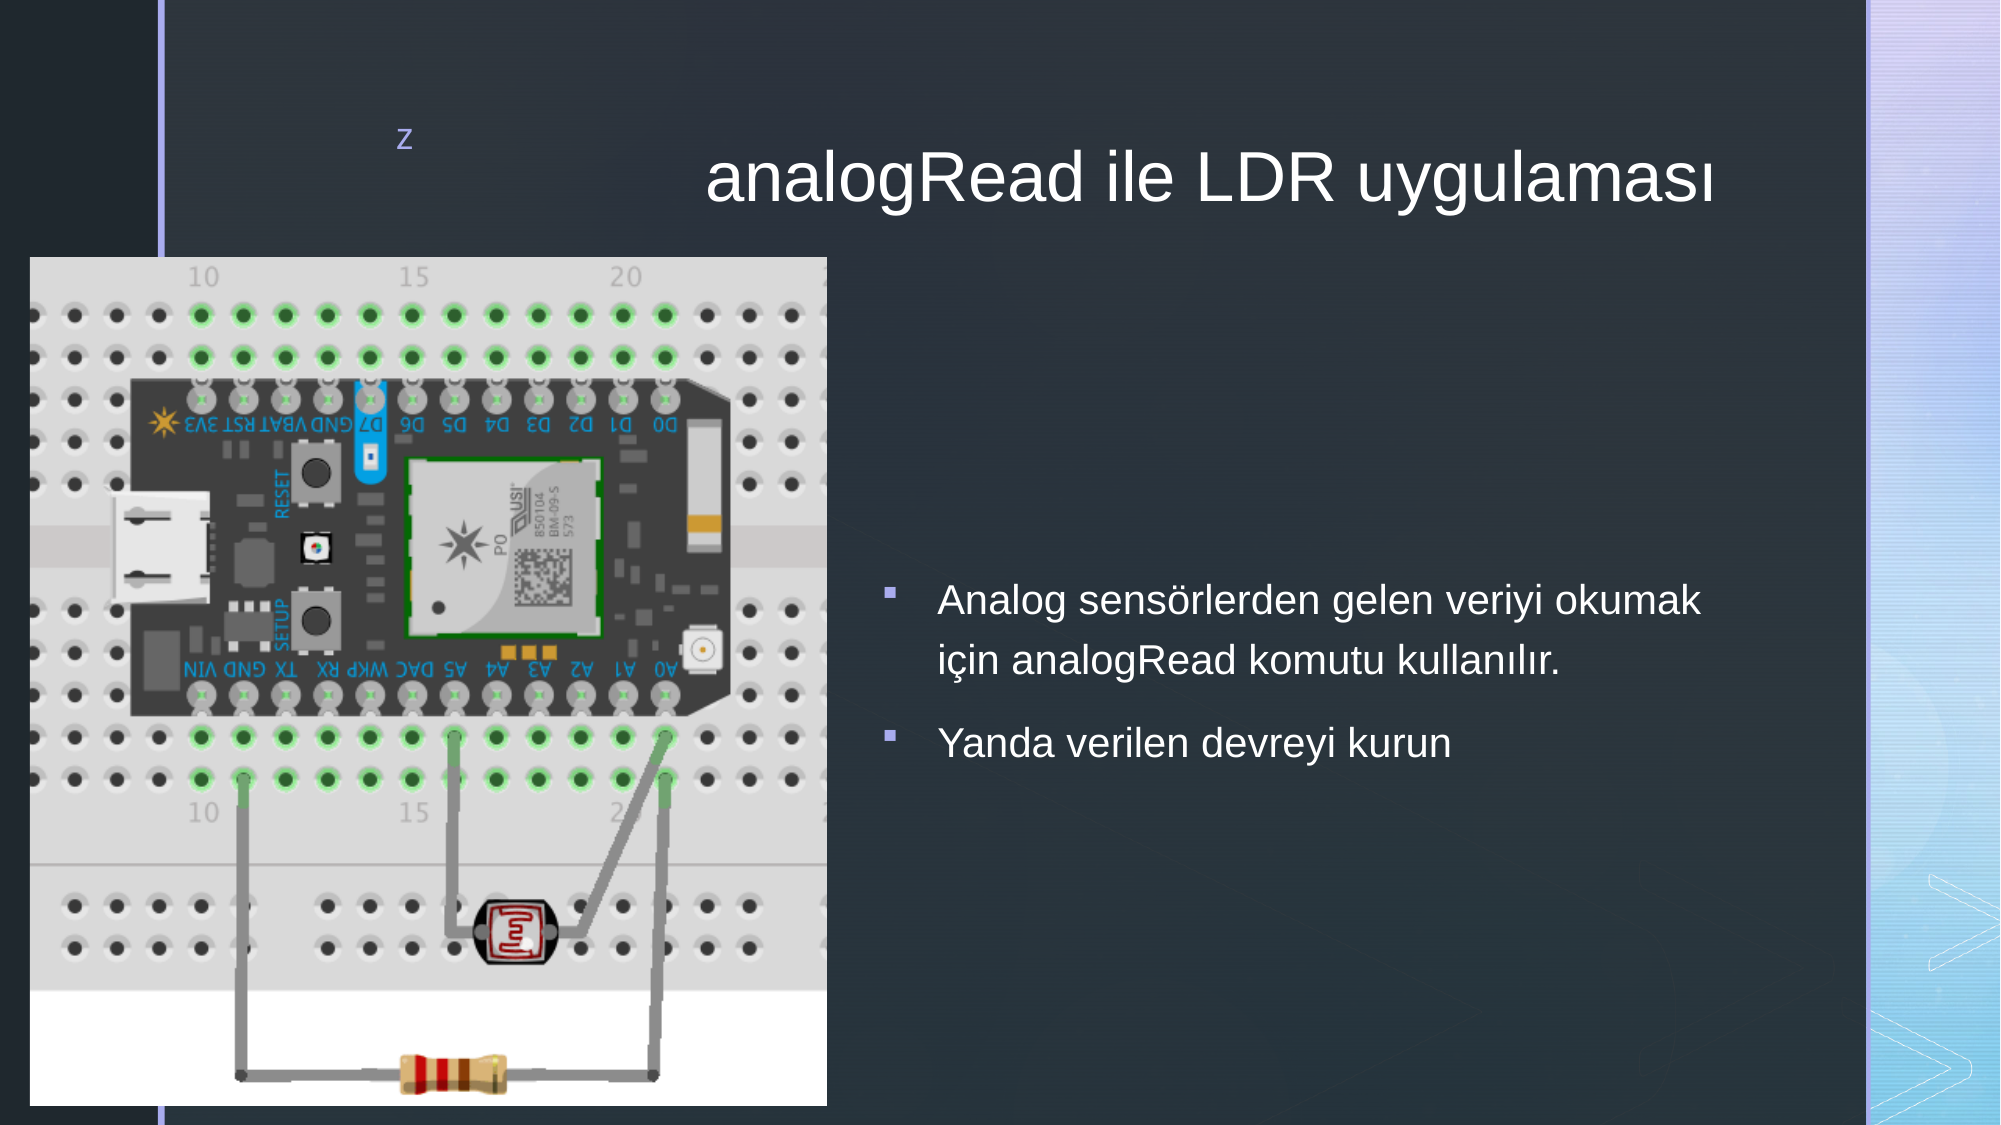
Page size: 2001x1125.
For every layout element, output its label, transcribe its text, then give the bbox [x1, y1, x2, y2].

picture [1871, 0, 2001, 1125]
list Analog sensörlerden gelen veriyi okumak için analogRead komutu kullanılır. Yanda verilen devreyi kurun [865, 336, 1734, 993]
picture [29, 256, 828, 1106]
title analogRead ile LDR uygulaması [428, 132, 1734, 310]
